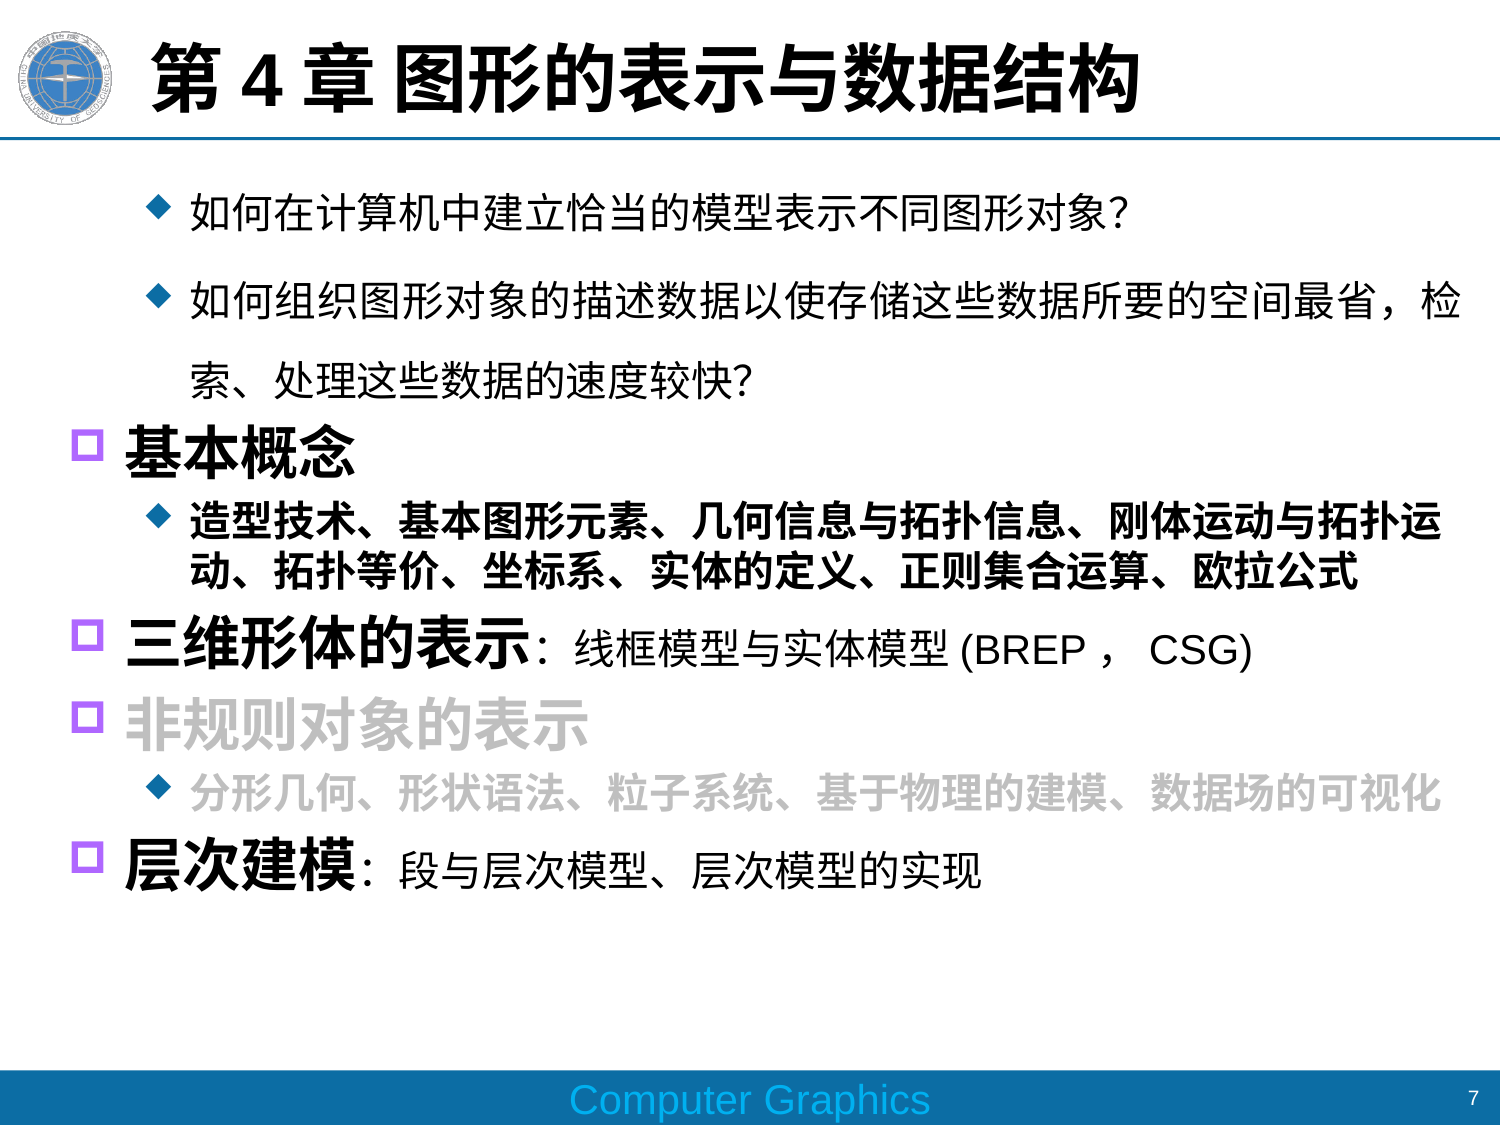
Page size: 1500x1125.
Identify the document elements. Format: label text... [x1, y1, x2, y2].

text_box 如何在计算机中建立恰当的模型表示不同图形对象？ 如何组织图形对象的描述数据以使存储这些数据所要的空间最省，检索、处理这些数据的速度较快？ 基本概念 造型技术、基本图形元素、几何信息与拓扑信息、刚体运动与拓扑运动、拓扑等价、坐标系、实体的定义、正则集合运算、欧拉公式 三维形体的表示：线框模型与实体模型(BREP，CSG) 非规则对象的表示 分形几何、形状语法、粒子系统、基于物理的建模、数据场的可视化 层次建模：段与层次模型、层次模型的实现 [53, 148, 1479, 1047]
picture [17, 30, 113, 126]
title 第4章 图形的表示与数据结构 [133, 23, 1471, 130]
